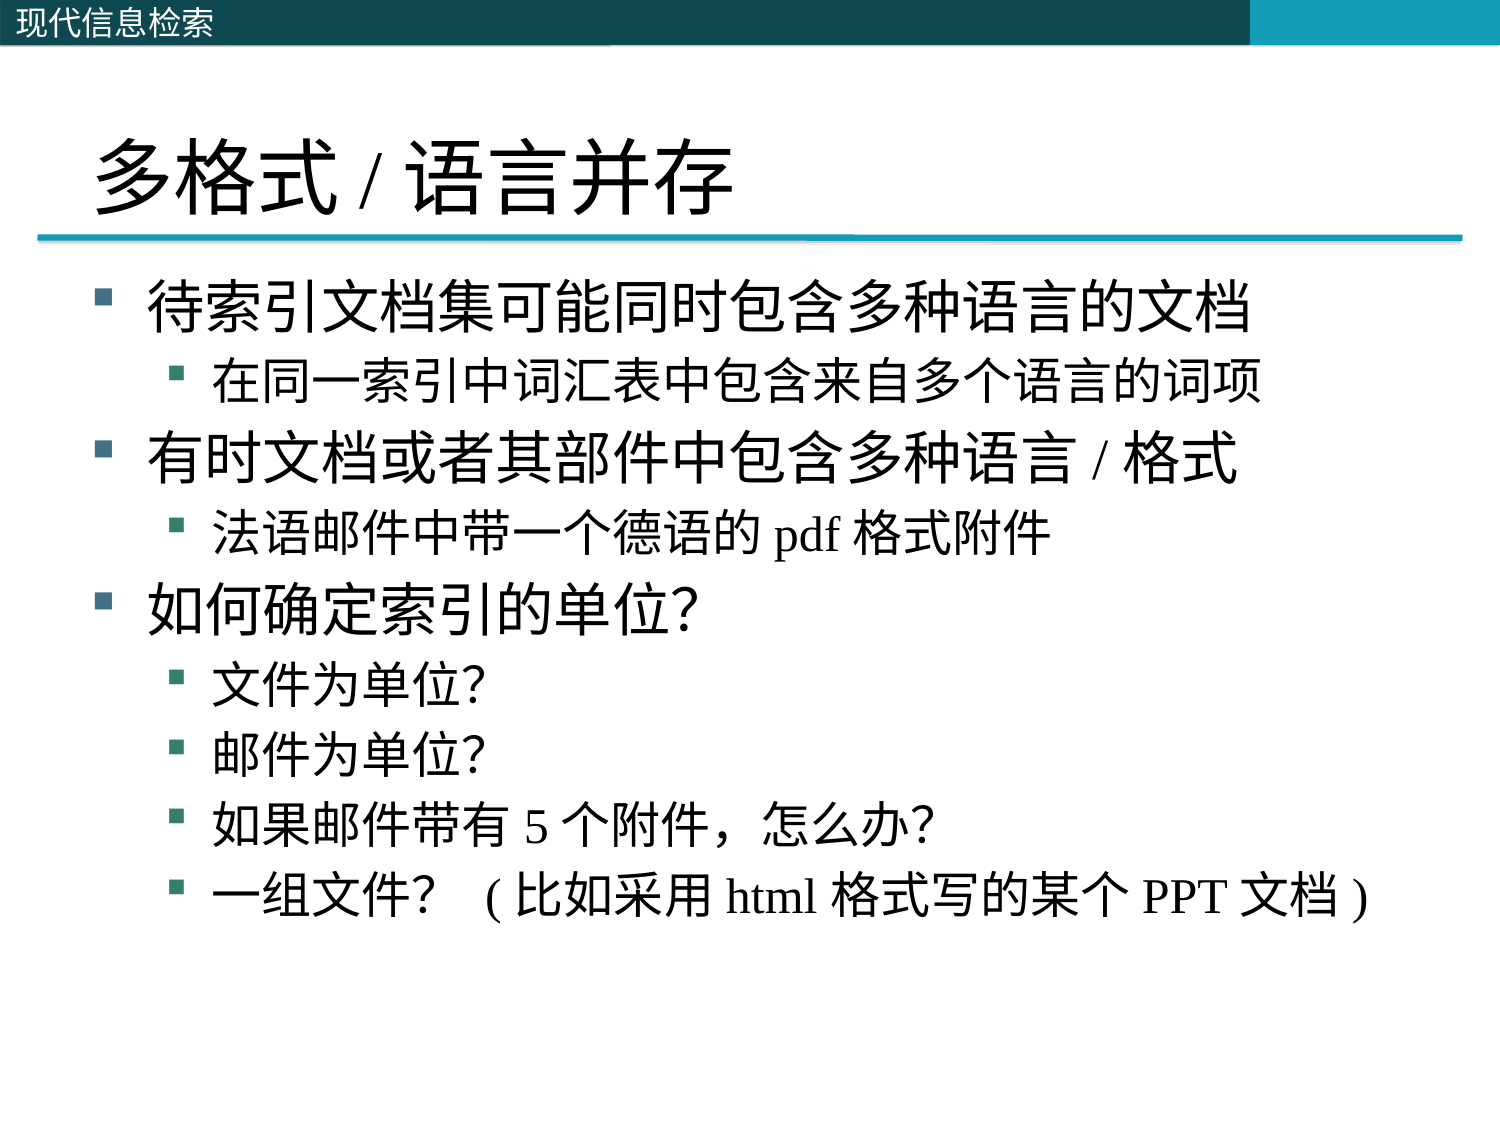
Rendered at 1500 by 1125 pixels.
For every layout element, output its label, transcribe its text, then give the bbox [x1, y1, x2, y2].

title 多格式/语言并存 [75, 45, 1425, 233]
list 待索引文档集可能同时包含多种语言的文档 在同一索引中词汇表中包含来自多个语言的词项 有时文档或者其部件中包含多种语言/格式 法语邮件中带一个德语的pdf格式附件 如何确定索引的单位？ 文件为单位？ 邮件为单位？ 如果邮件带有5个附件，怎么办？ 一组文件？ (比如采用html格式写的某个PPT文档) [75, 262, 1425, 1075]
